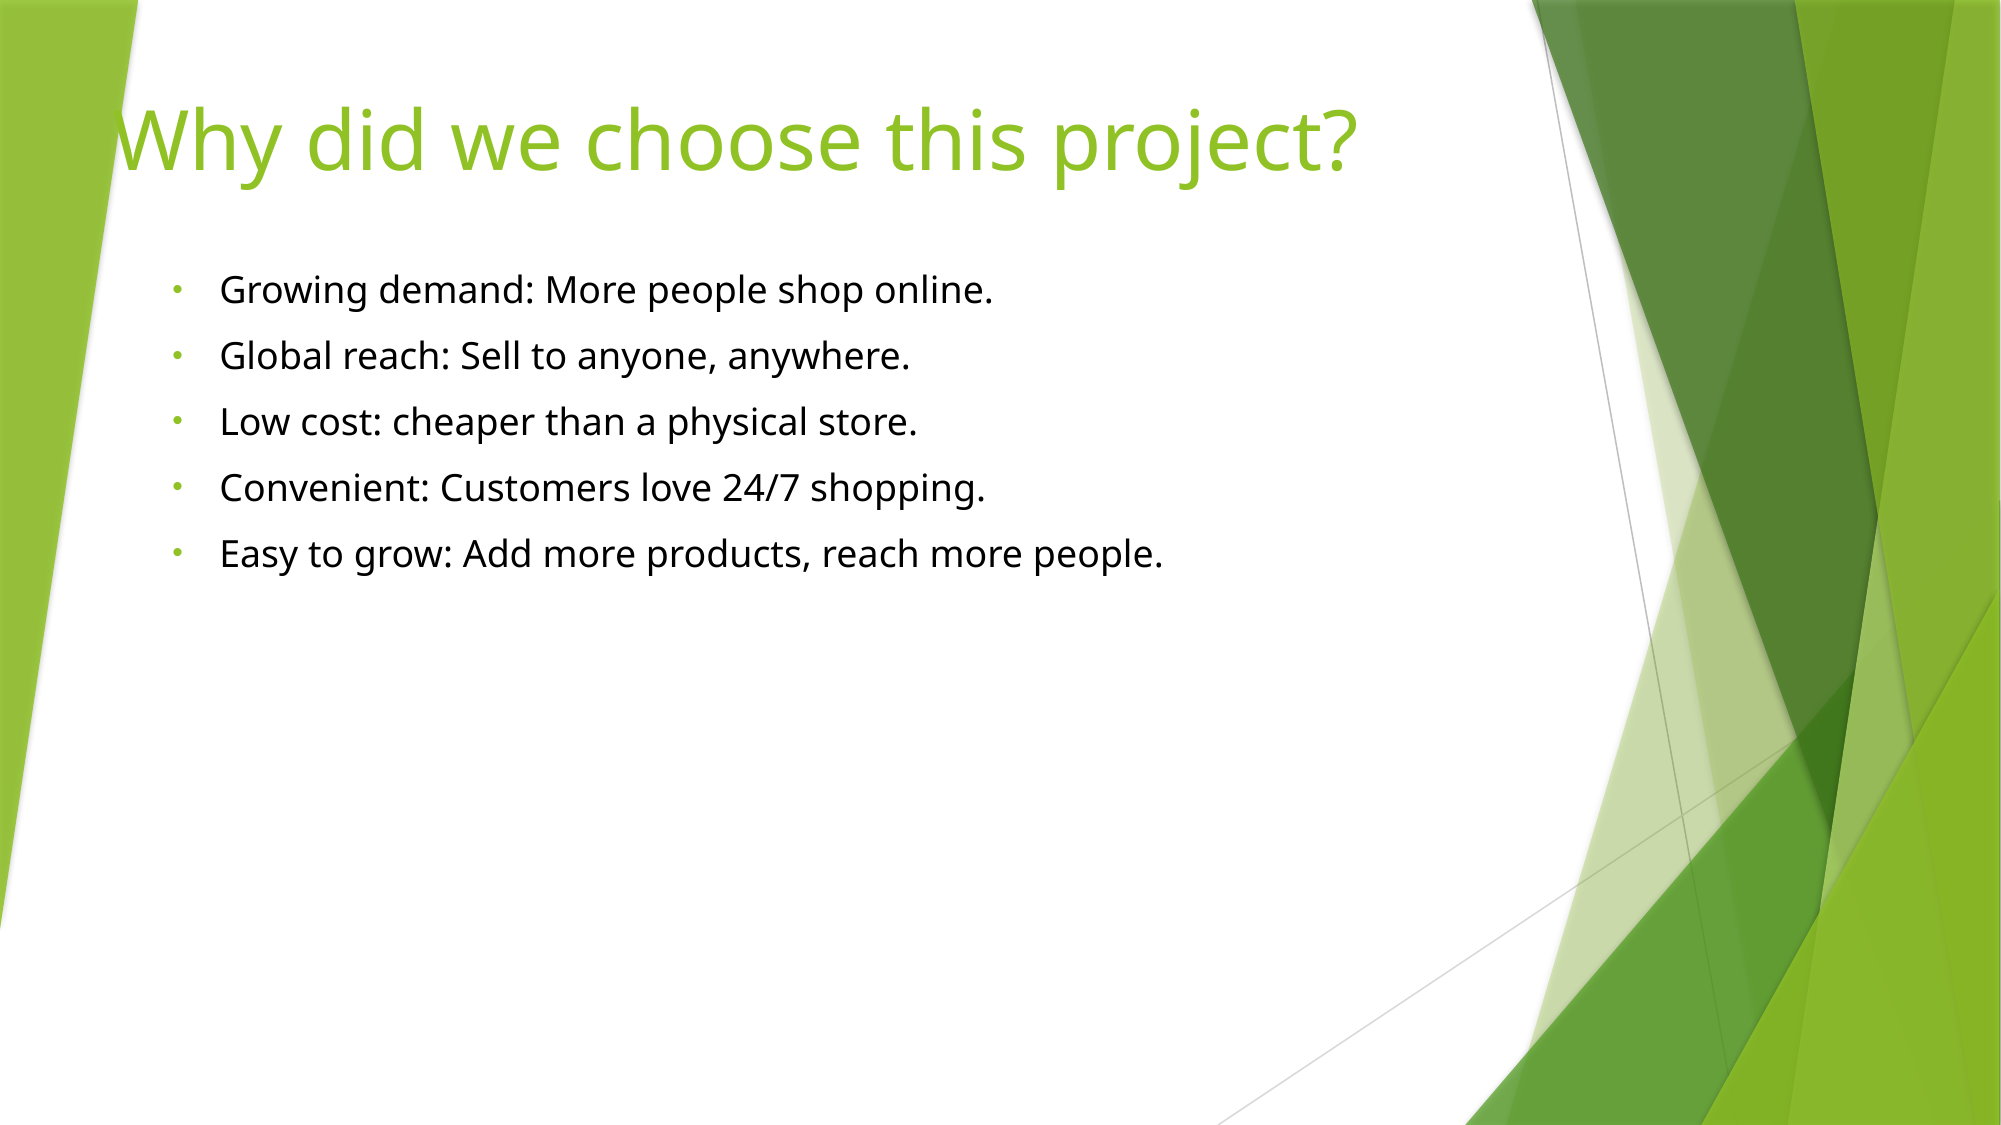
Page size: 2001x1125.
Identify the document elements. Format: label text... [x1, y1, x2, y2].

title Why did we choose this project? [97, 26, 1871, 195]
subtitle Growing demand: More people shop online. Global reach: Sell to anyone, anywhere. Low cost: cheaper than a physical store. Convenient: Customers love 24/7 shopping. Easy to grow: Add more products, reach more people. [157, 258, 1434, 728]
